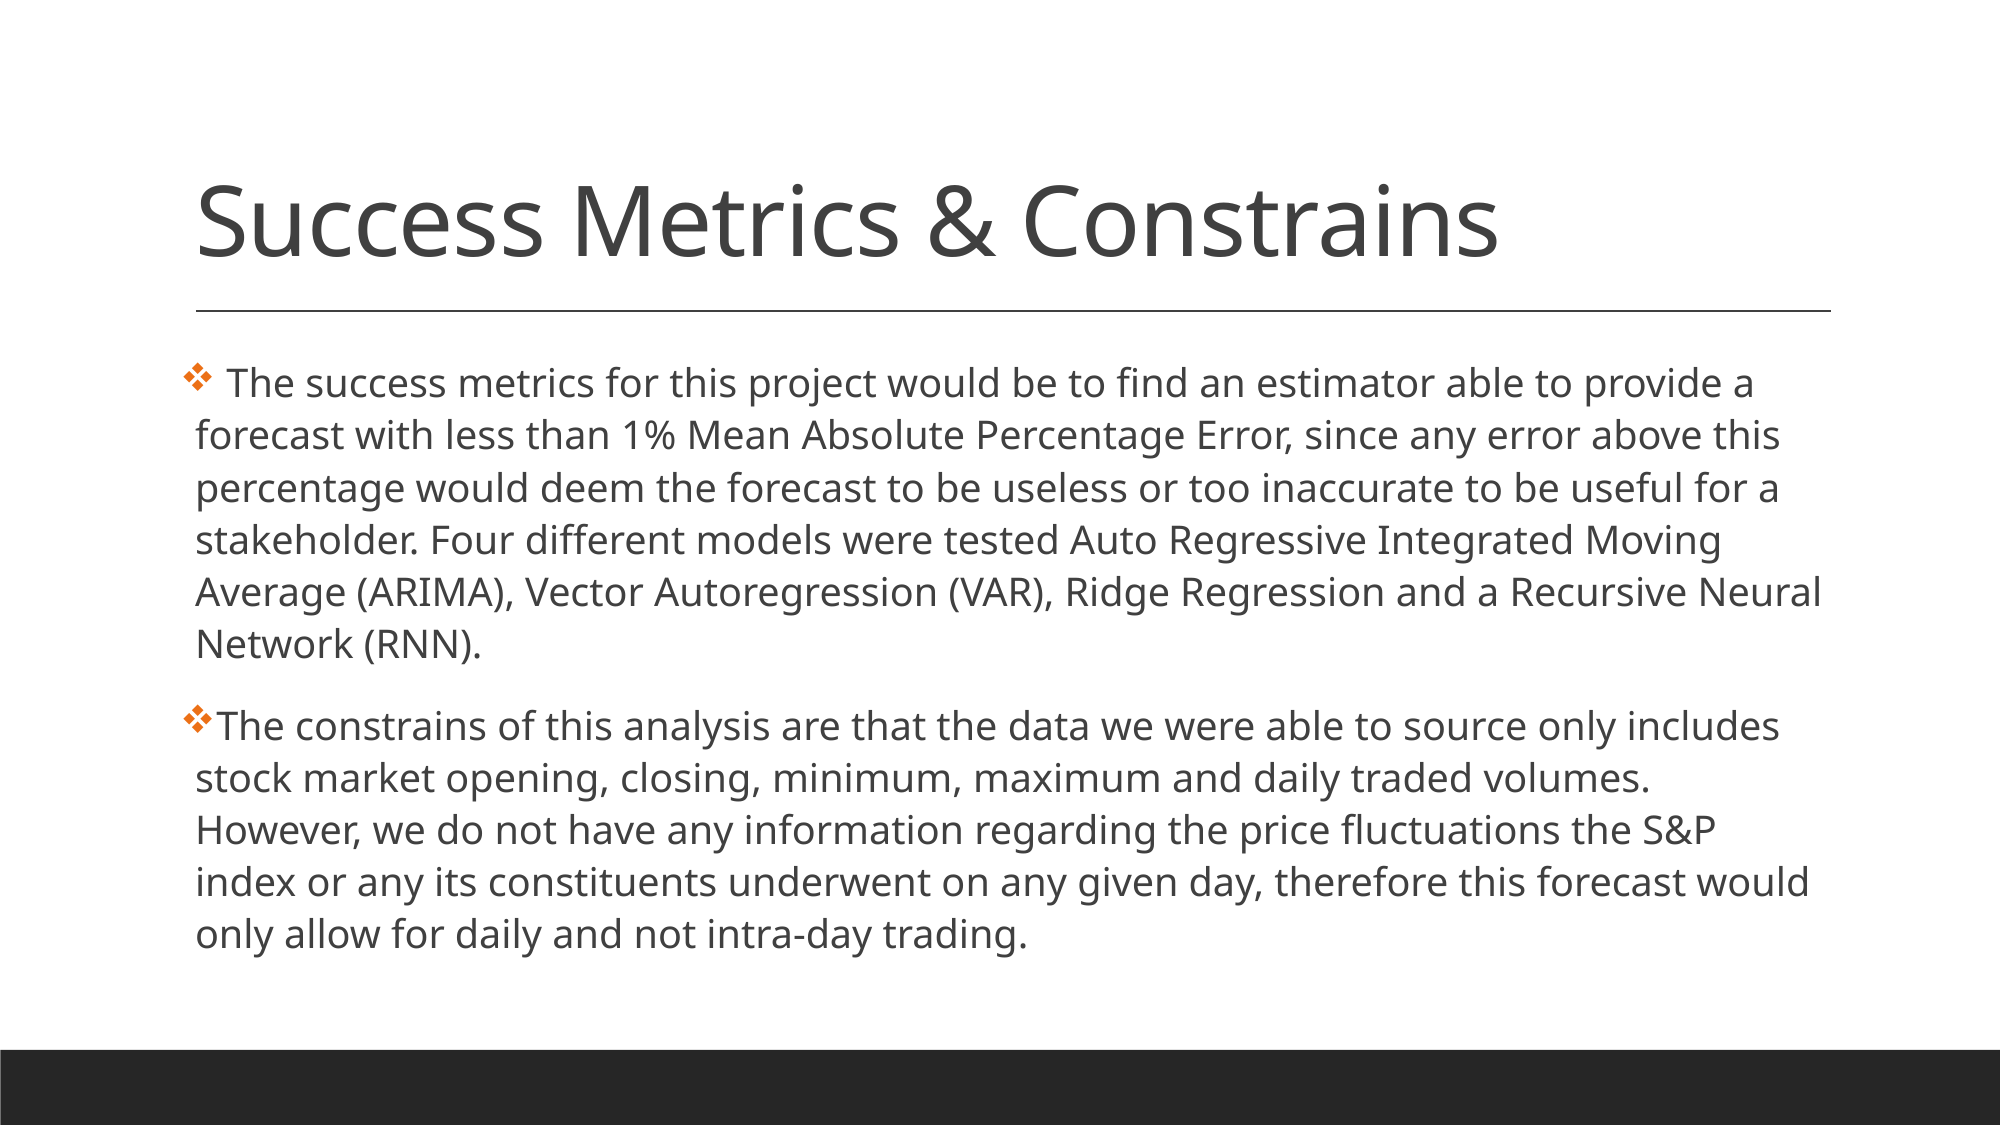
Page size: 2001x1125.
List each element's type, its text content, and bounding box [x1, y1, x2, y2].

list The success metrics for this project would be to find an estimator able to provide a forecast with less than 1% Mean Absolute Percentage Error, since any error above this percentage would deem the forecast to be useless or too inaccurate to be useful for a stakeholder. Four different models were tested Auto Regressive Integrated Moving Average (ARIMA), Vector Autoregression (VAR), Ridge Regression and a Recursive Neural Network (RNN). The constrains of this analysis are that the data we were able to source only includes stock market opening, closing, minimum, maximum and daily traded volumes. However, we do not have any information regarding the price fluctuations the S&P index or any its constituents underwent on any given day, therefore this forecast would only allow for daily and not intra-day trading. [180, 345, 1830, 963]
title Success Metrics & Constrains [180, 47, 1830, 285]
